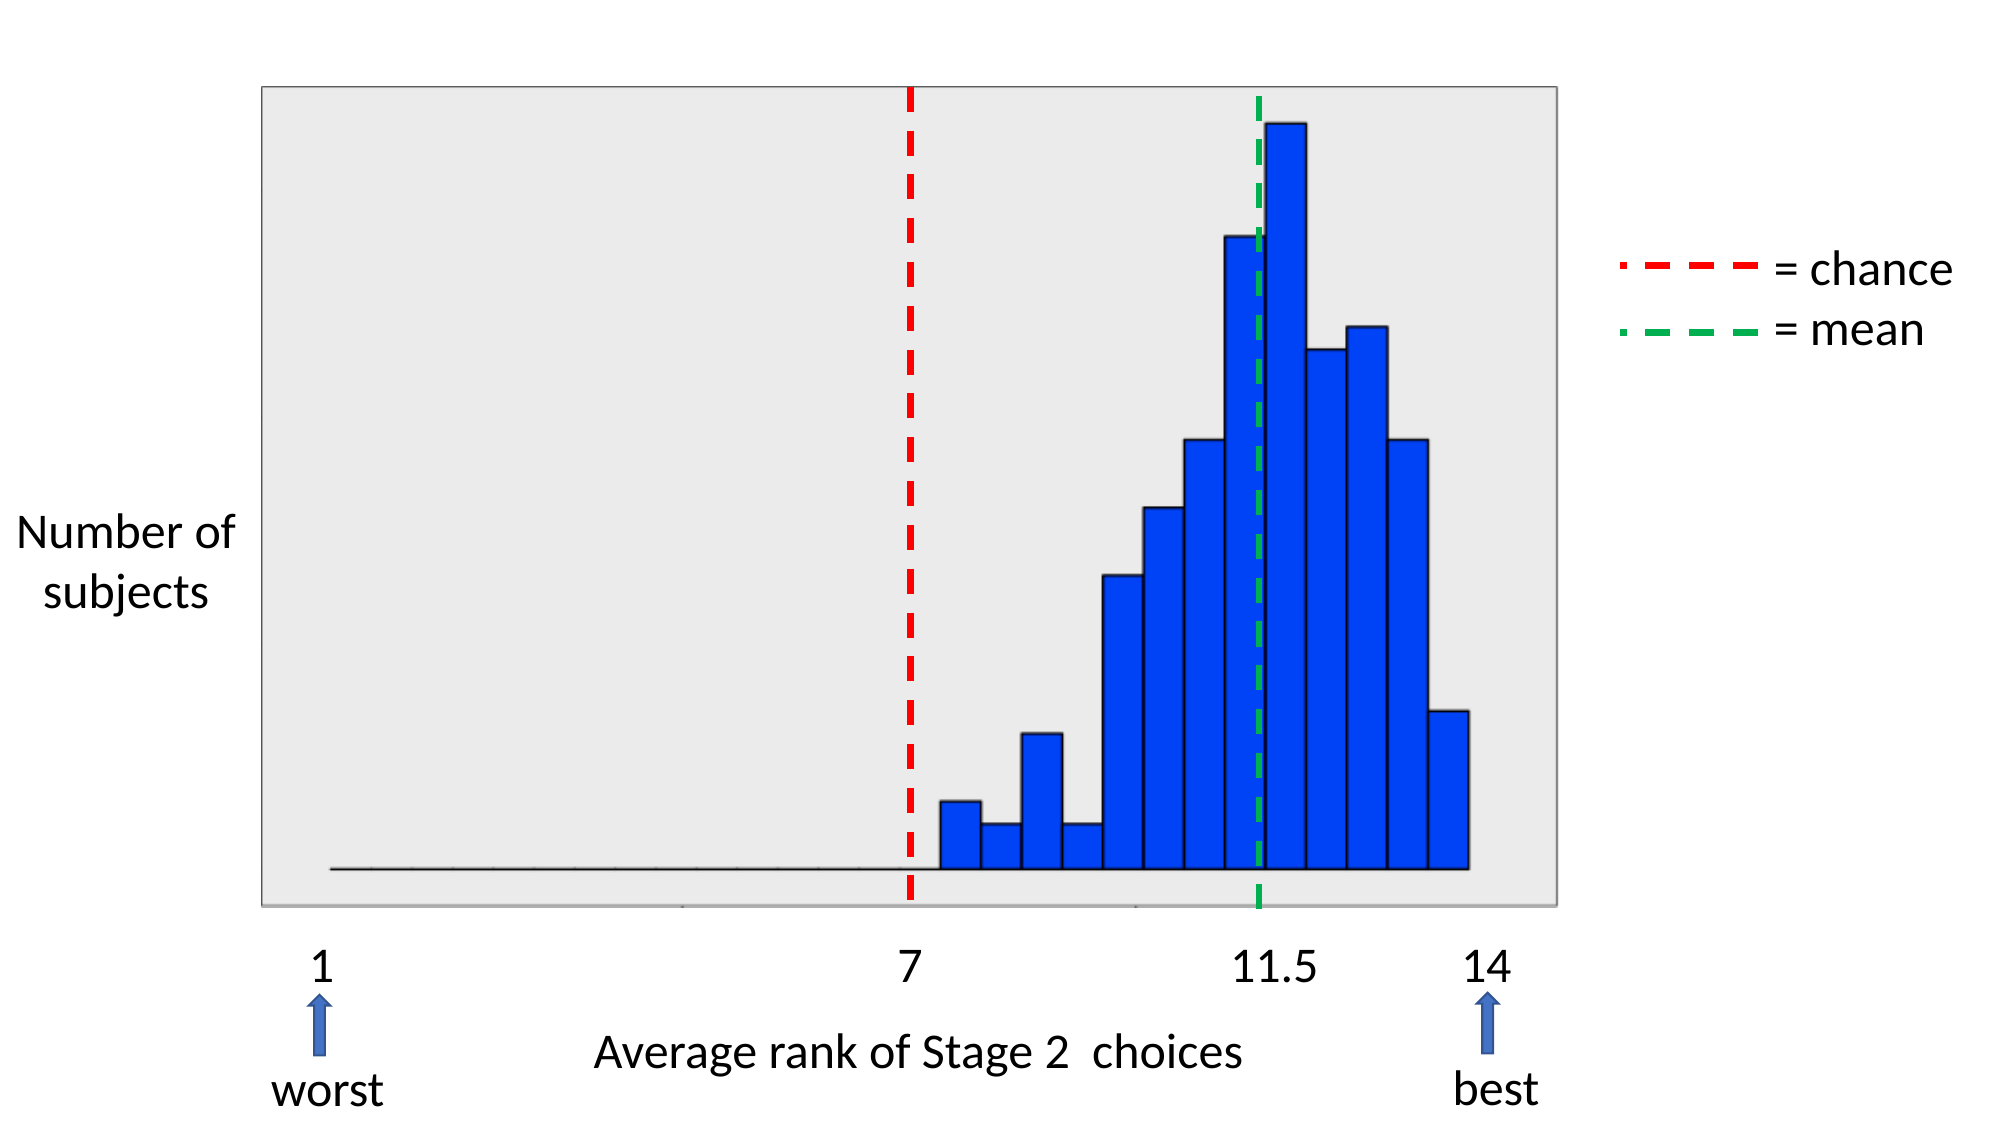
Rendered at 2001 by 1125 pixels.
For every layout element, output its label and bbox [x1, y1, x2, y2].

text_box [0, 51, 1970, 1125]
